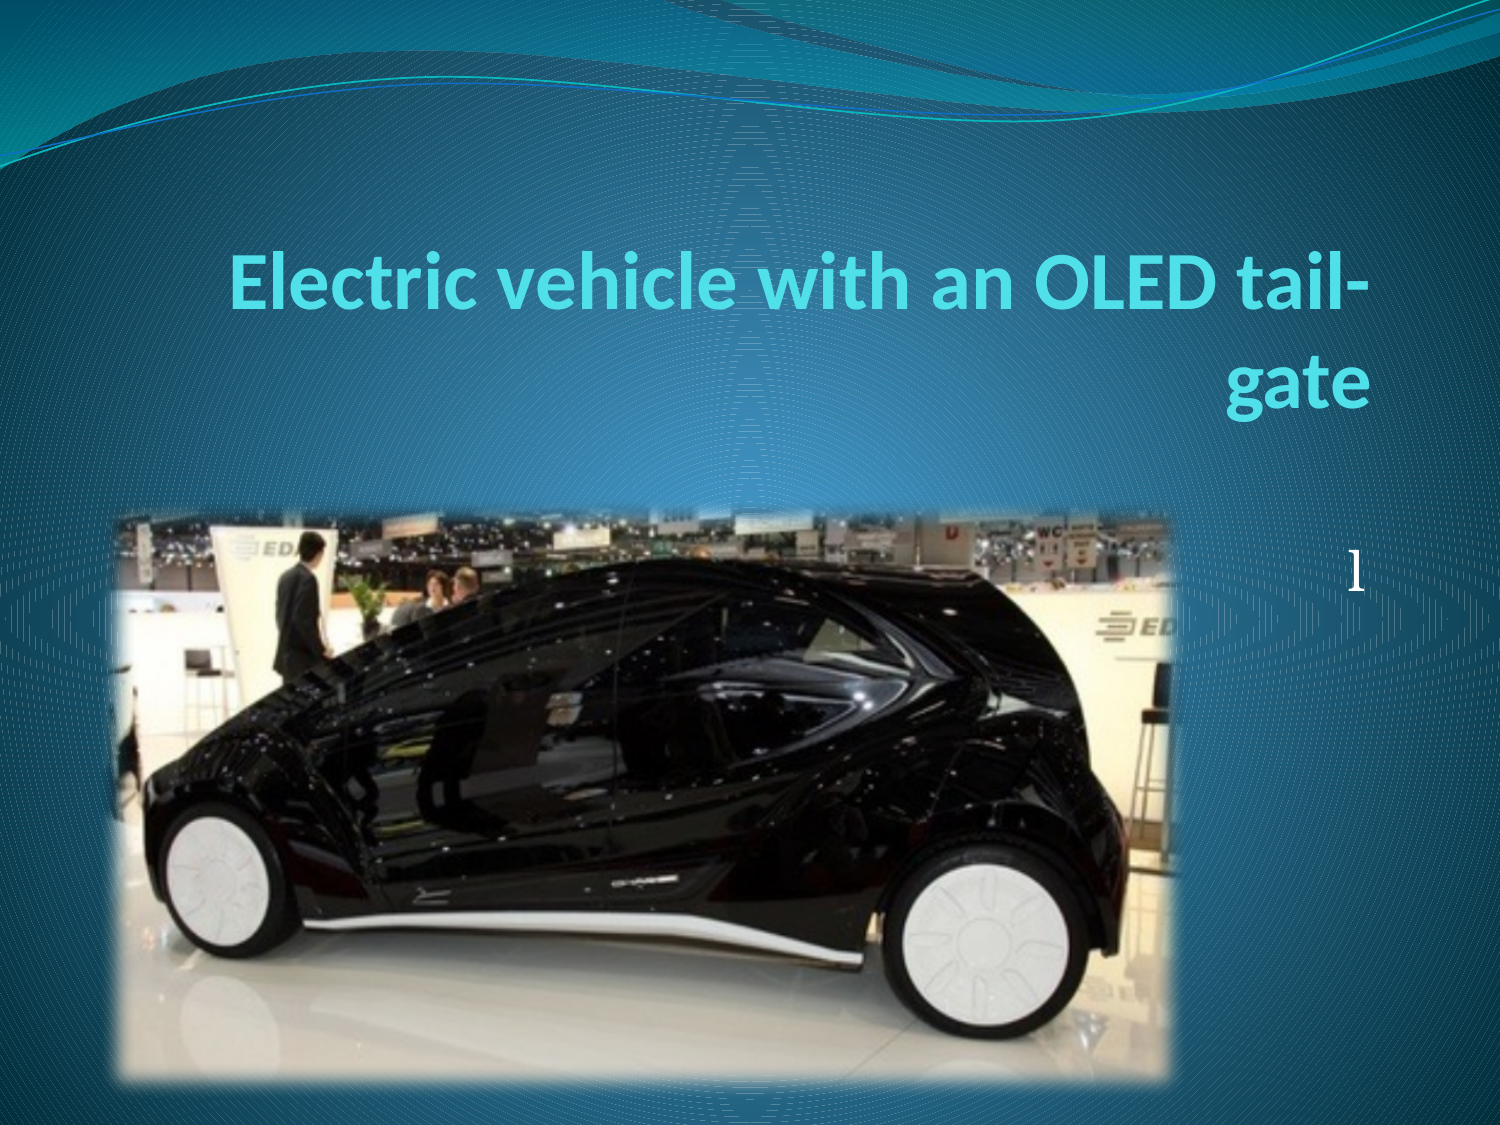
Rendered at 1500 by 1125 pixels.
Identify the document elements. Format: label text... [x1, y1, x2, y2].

subtitle l [87, 529, 92, 818]
title Electric vehicle with an OLED tail-gate [87, 224, 1376, 525]
subtitle l [1194, 529, 1376, 818]
picture [99, 499, 1188, 1101]
